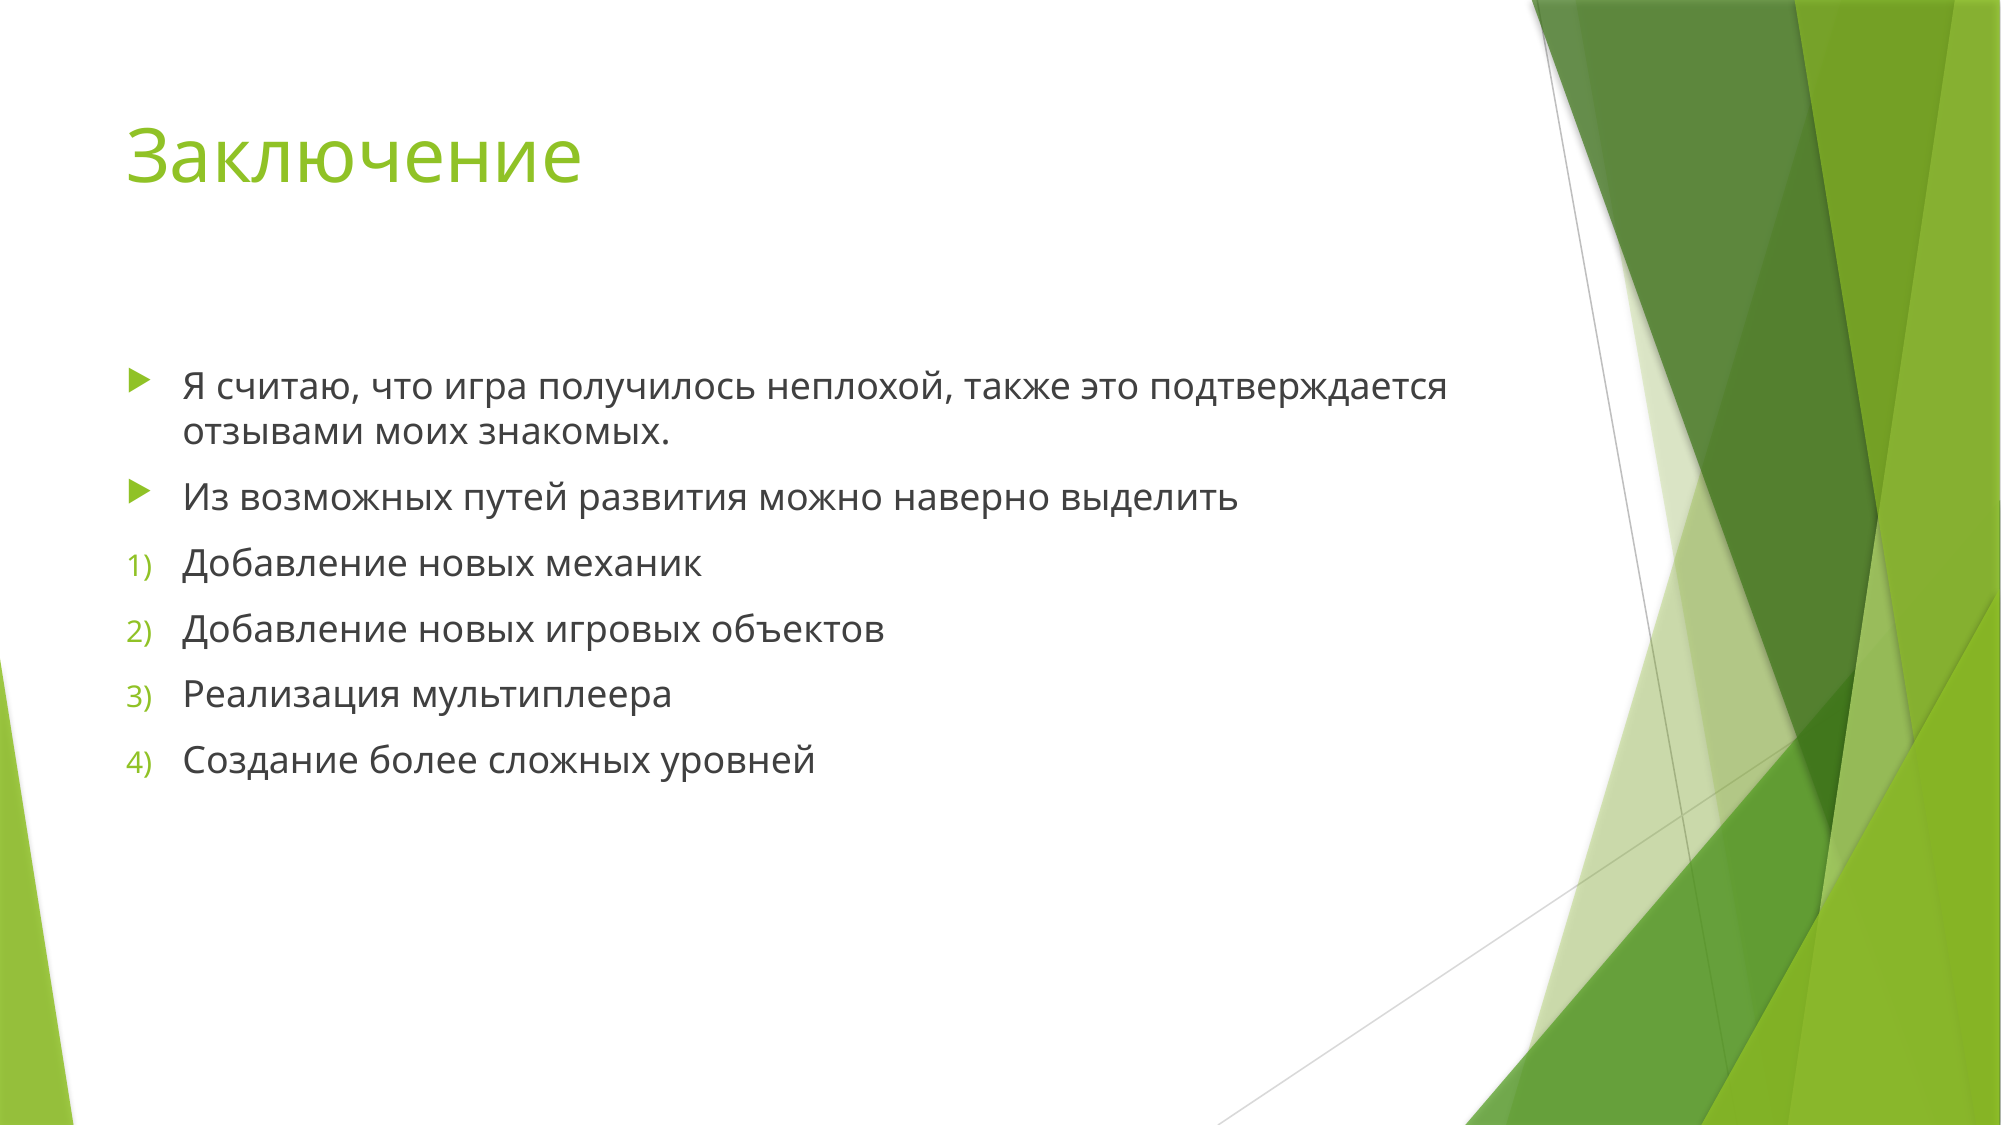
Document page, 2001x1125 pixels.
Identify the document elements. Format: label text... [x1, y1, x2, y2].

list Я считаю, что игра получилось неплохой, также это подтверждается отзывами моих знакомых. Из возможных путей развития можно наверно выделить Добавление новых механик Добавление новых игровых объектов Реализация мультиплеера Создание более сложных уровней [111, 354, 1522, 992]
title Заключение [111, 99, 1522, 317]
